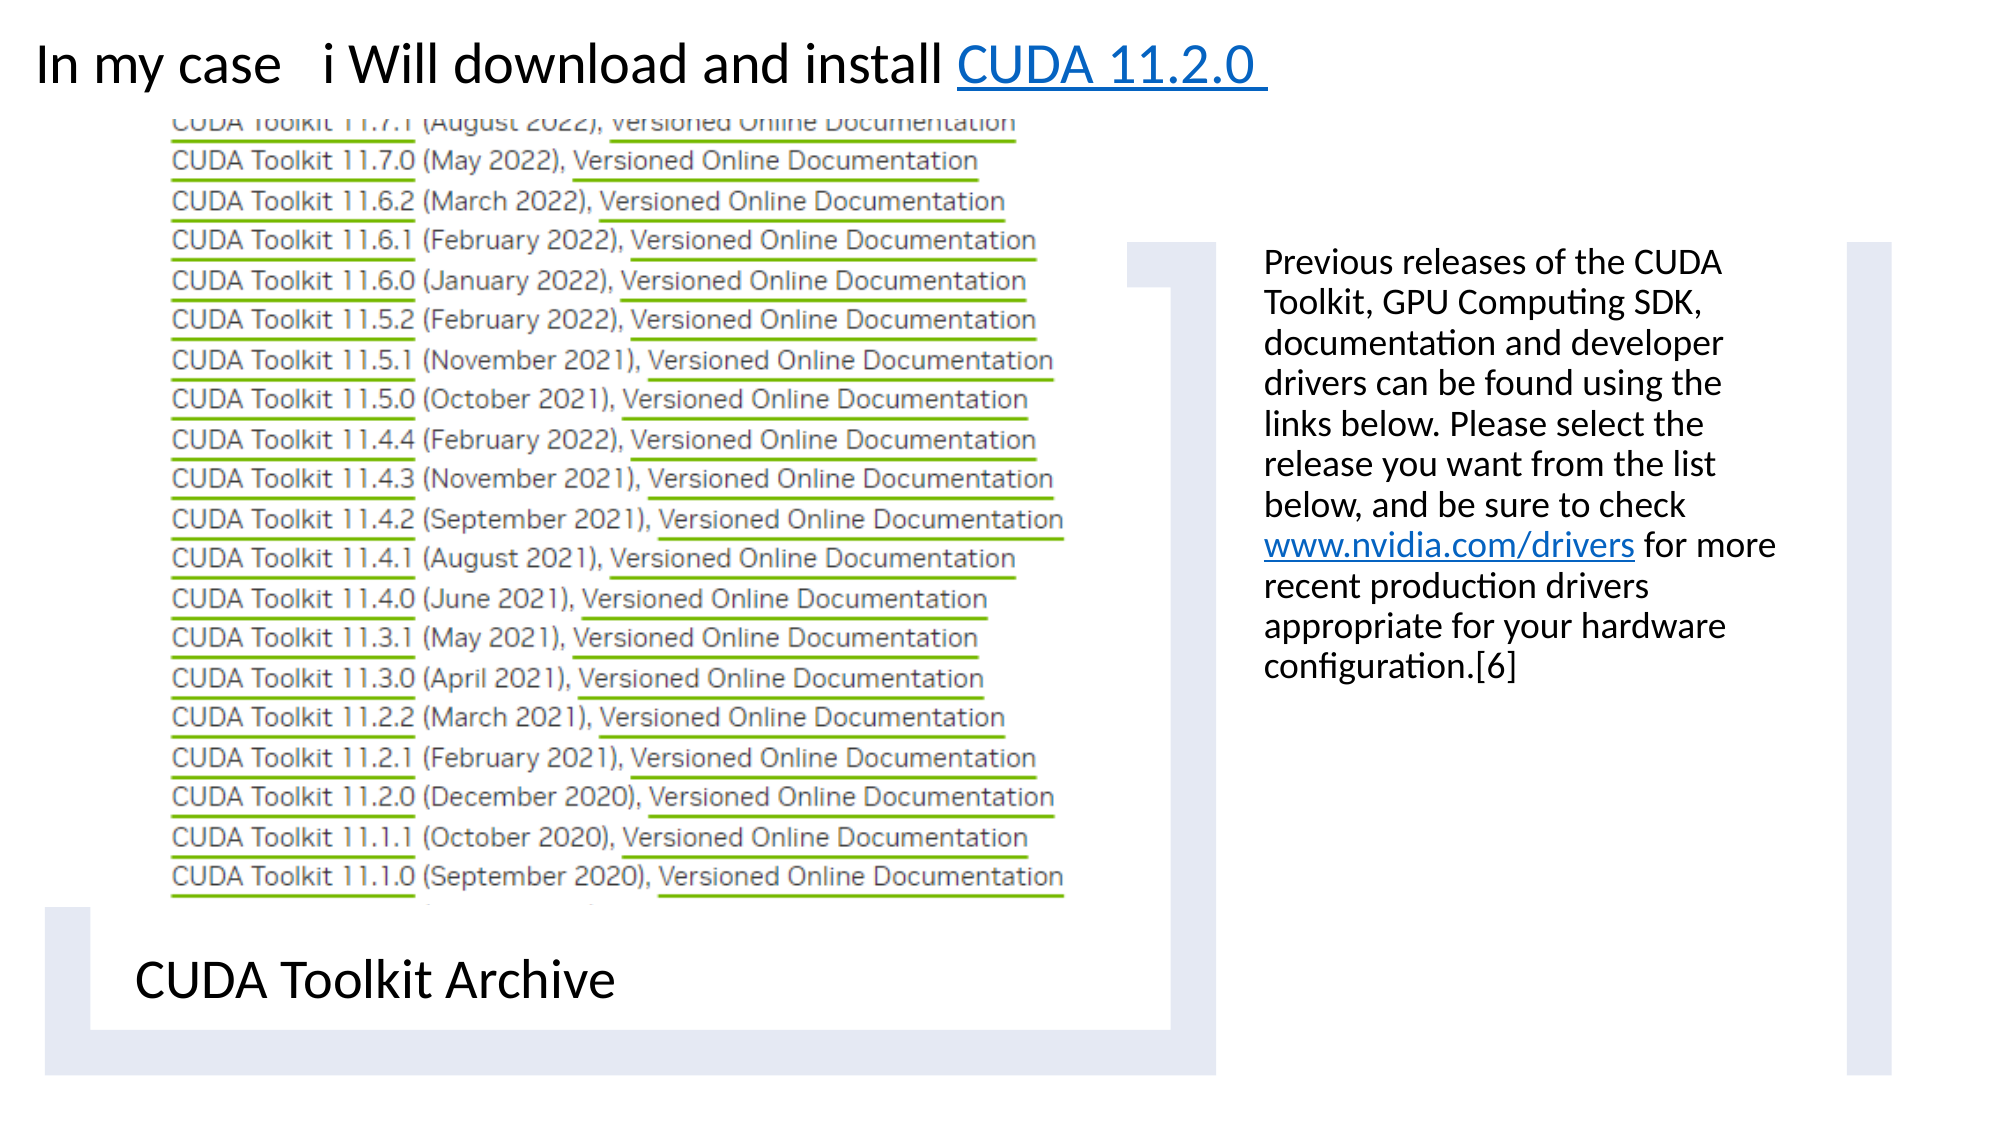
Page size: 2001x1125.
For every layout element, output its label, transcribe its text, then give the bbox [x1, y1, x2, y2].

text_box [0, 118, 1892, 1100]
list In my case i Will download and install CUDA 11.2.0 [19, 25, 2000, 1125]
